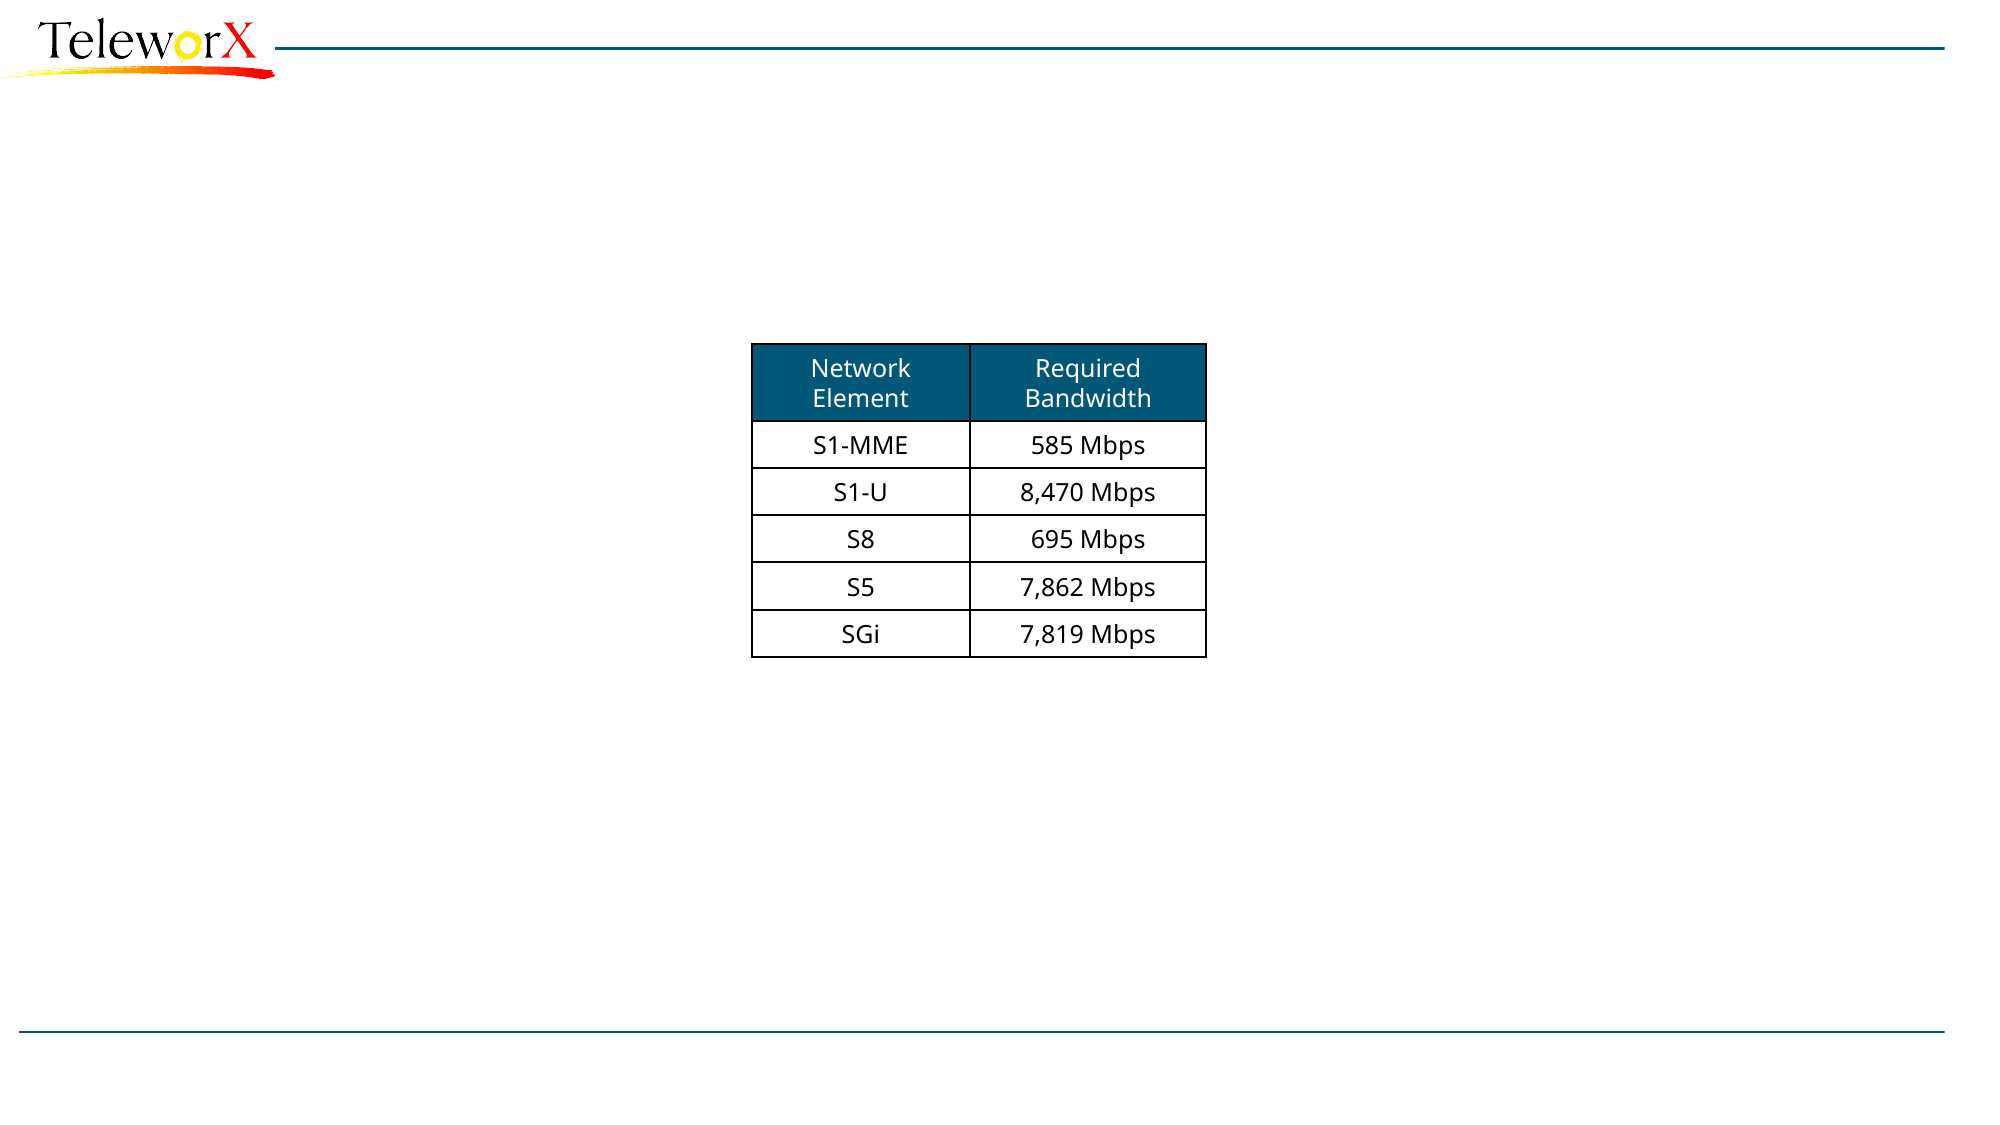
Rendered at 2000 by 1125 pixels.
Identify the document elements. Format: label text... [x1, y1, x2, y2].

picture [0, 17, 276, 80]
text_box 7,862 Mbps [969, 561, 1207, 609]
text_box S1-U [751, 467, 969, 514]
text_box 585 Mbps [969, 420, 1207, 467]
text_box S5 [751, 561, 969, 609]
text_box 8,470 Mbps [969, 467, 1207, 514]
text_box Network Element [751, 343, 969, 420]
text_box 695 Mbps [969, 514, 1207, 561]
text_box 7,819 Mbps [969, 609, 1207, 658]
text_box Required Bandwidth [969, 343, 1207, 420]
text_box S1-MME [751, 420, 969, 467]
text_box S8 [751, 514, 969, 561]
text_box SGi [751, 609, 969, 658]
